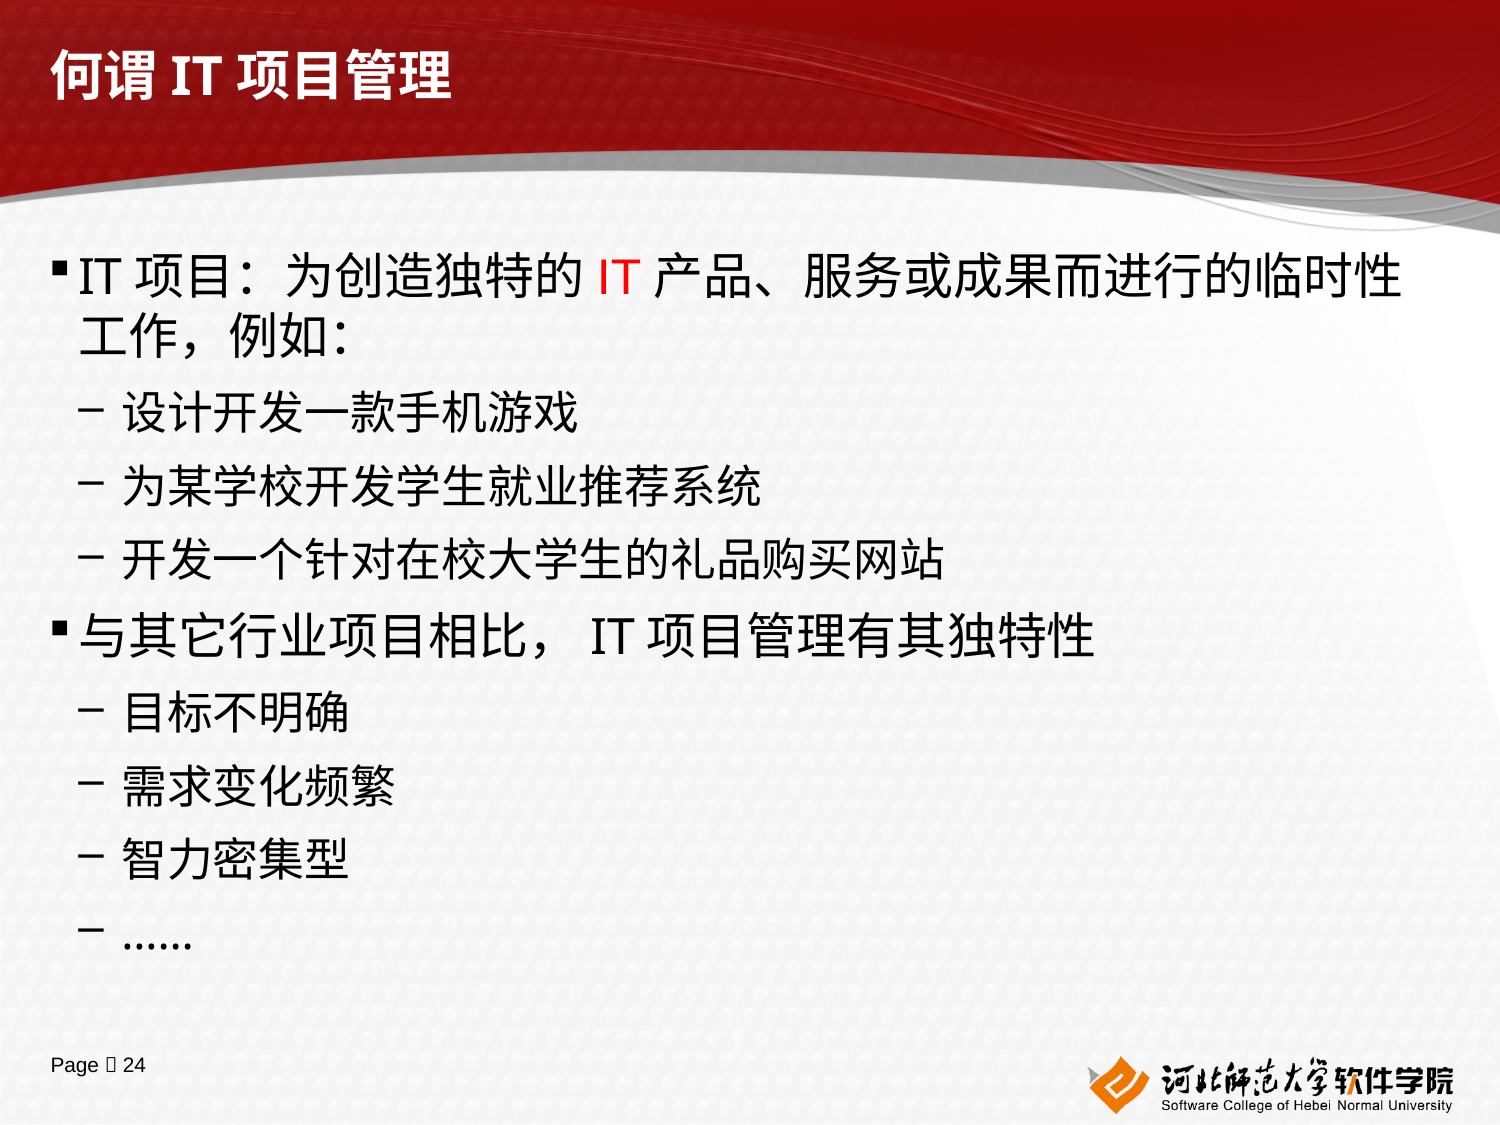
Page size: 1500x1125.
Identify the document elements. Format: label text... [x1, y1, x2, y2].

list IT项目：为创造独特的IT产品、服务或成果而进行的临时性工作，例如： 设计开发一款手机游戏 为某学校开发学生就业推荐系统 开发一个针对在校大学生的礼品购买网站 与其它行业项目相比，IT项目管理有其独特性 目标不明确 需求变化频繁 智力密集型 …… [48, 243, 1448, 952]
title 何谓IT项目管理 [48, 41, 1448, 148]
picture [0, 0, 1500, 1125]
